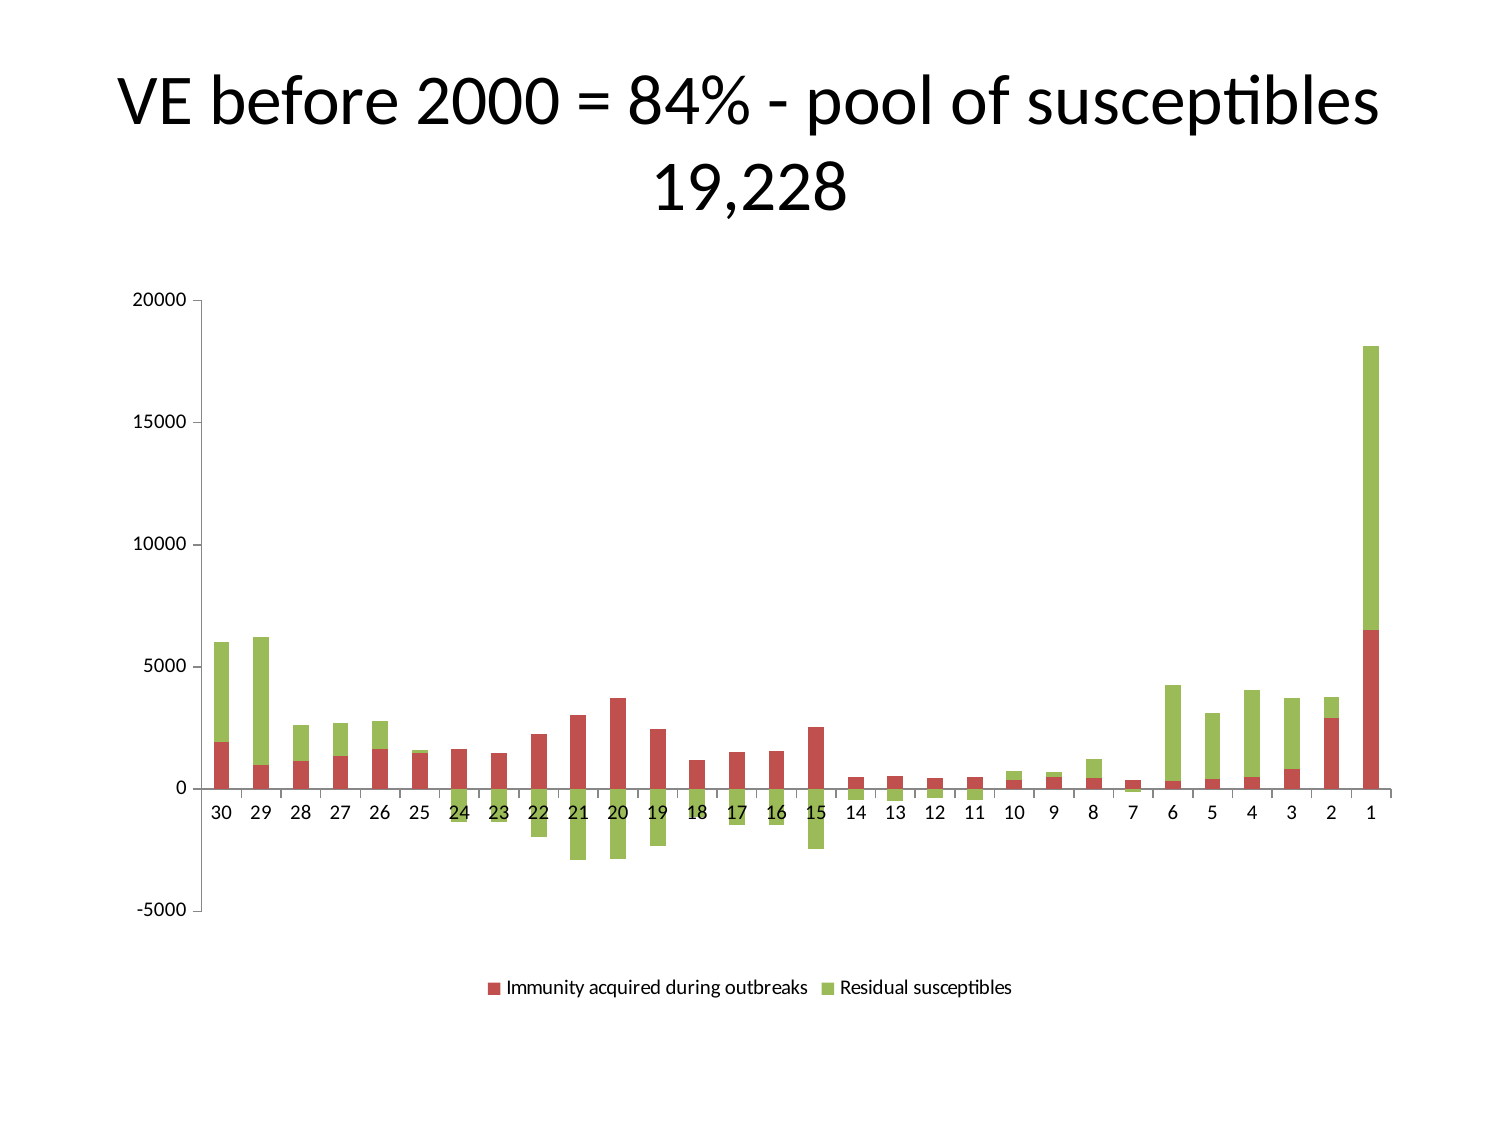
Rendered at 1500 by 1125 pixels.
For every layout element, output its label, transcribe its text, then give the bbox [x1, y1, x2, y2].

chart [74, 262, 1426, 1006]
title VE before 2000 = 84% - pool of susceptibles 19,228 [75, 45, 1425, 233]
